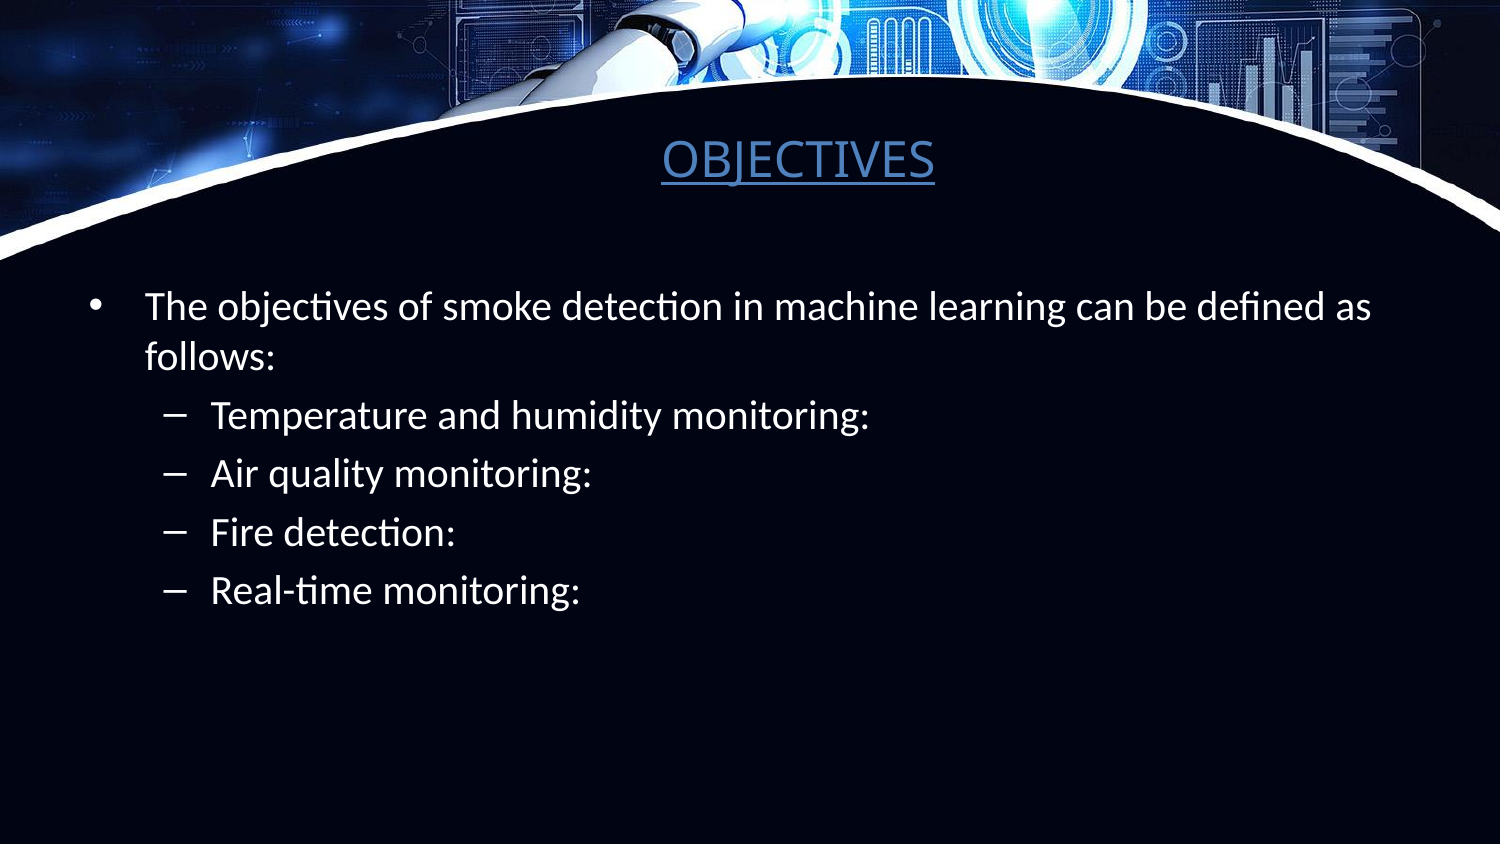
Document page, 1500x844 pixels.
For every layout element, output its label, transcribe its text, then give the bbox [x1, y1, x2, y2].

title OBJECTIVES [549, 121, 951, 195]
list The objectives of smoke detection in machine learning can be defined as follows: Temperature and humidity monitoring: Air quality monitoring: Fire detection: Real-time monitoring: [73, 271, 1427, 773]
picture [0, 0, 1500, 844]
